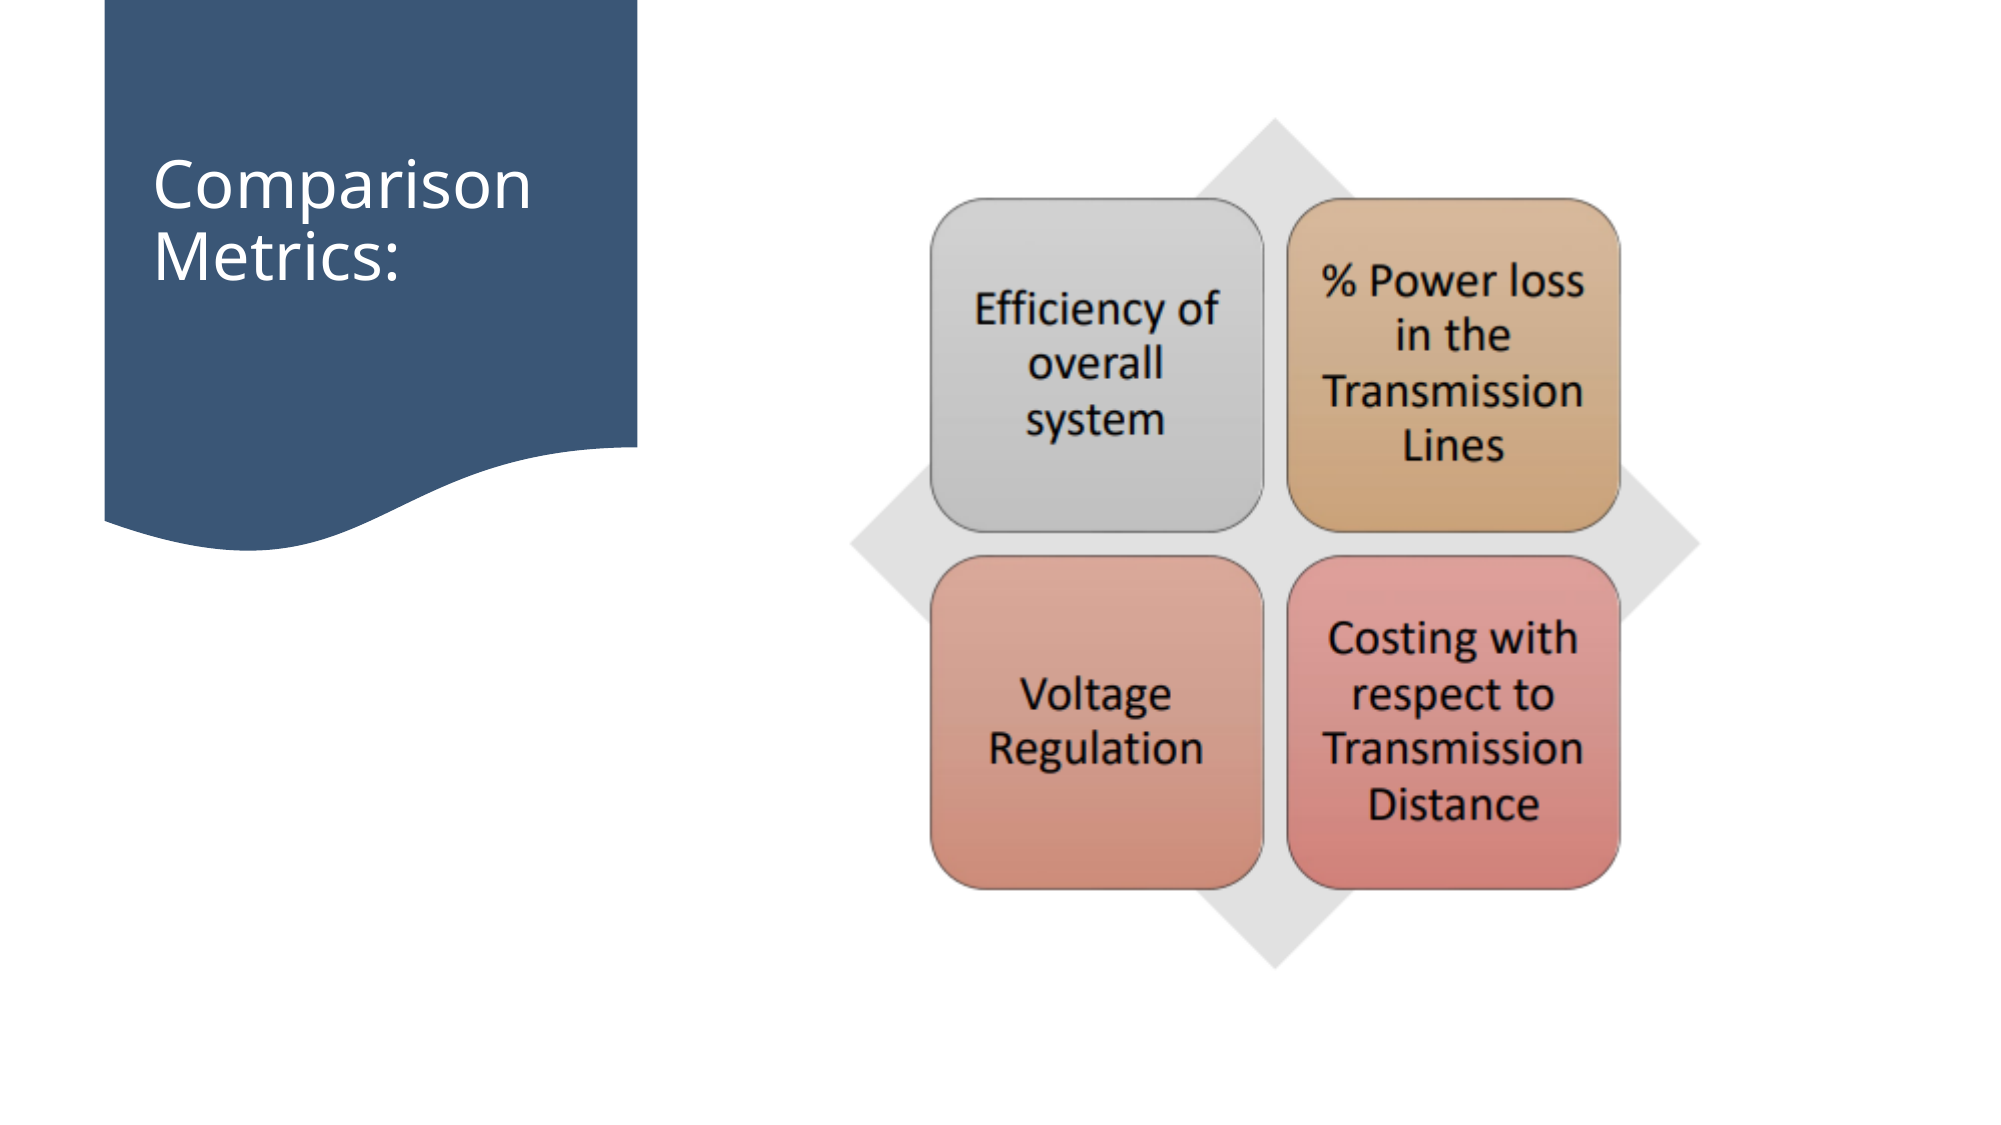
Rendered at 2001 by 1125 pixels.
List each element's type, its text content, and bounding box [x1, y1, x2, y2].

text_box [103, 0, 639, 552]
title Comparison Metrics: [137, 28, 604, 417]
picture [690, 112, 1896, 1013]
